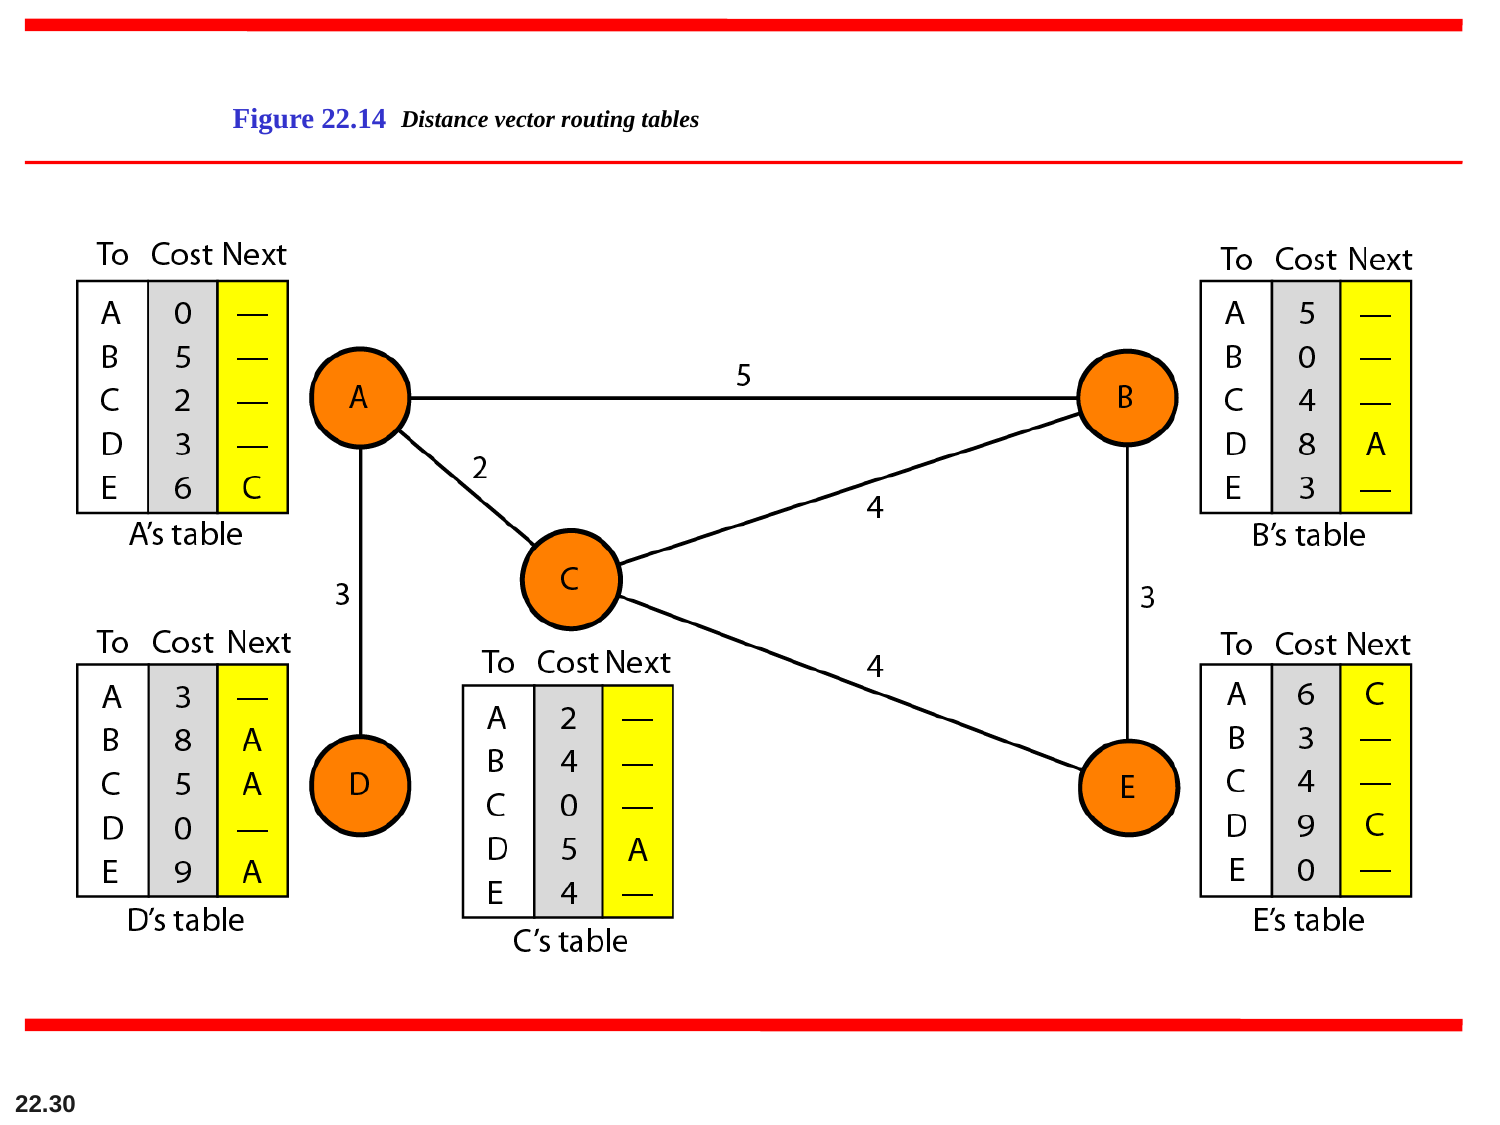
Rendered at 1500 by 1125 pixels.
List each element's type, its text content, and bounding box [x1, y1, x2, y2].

slide_number 22.30 [0, 1050, 313, 1125]
picture [76, 237, 1413, 960]
text_box Figure 22.14 Distance vector routing tables [217, 62, 716, 142]
